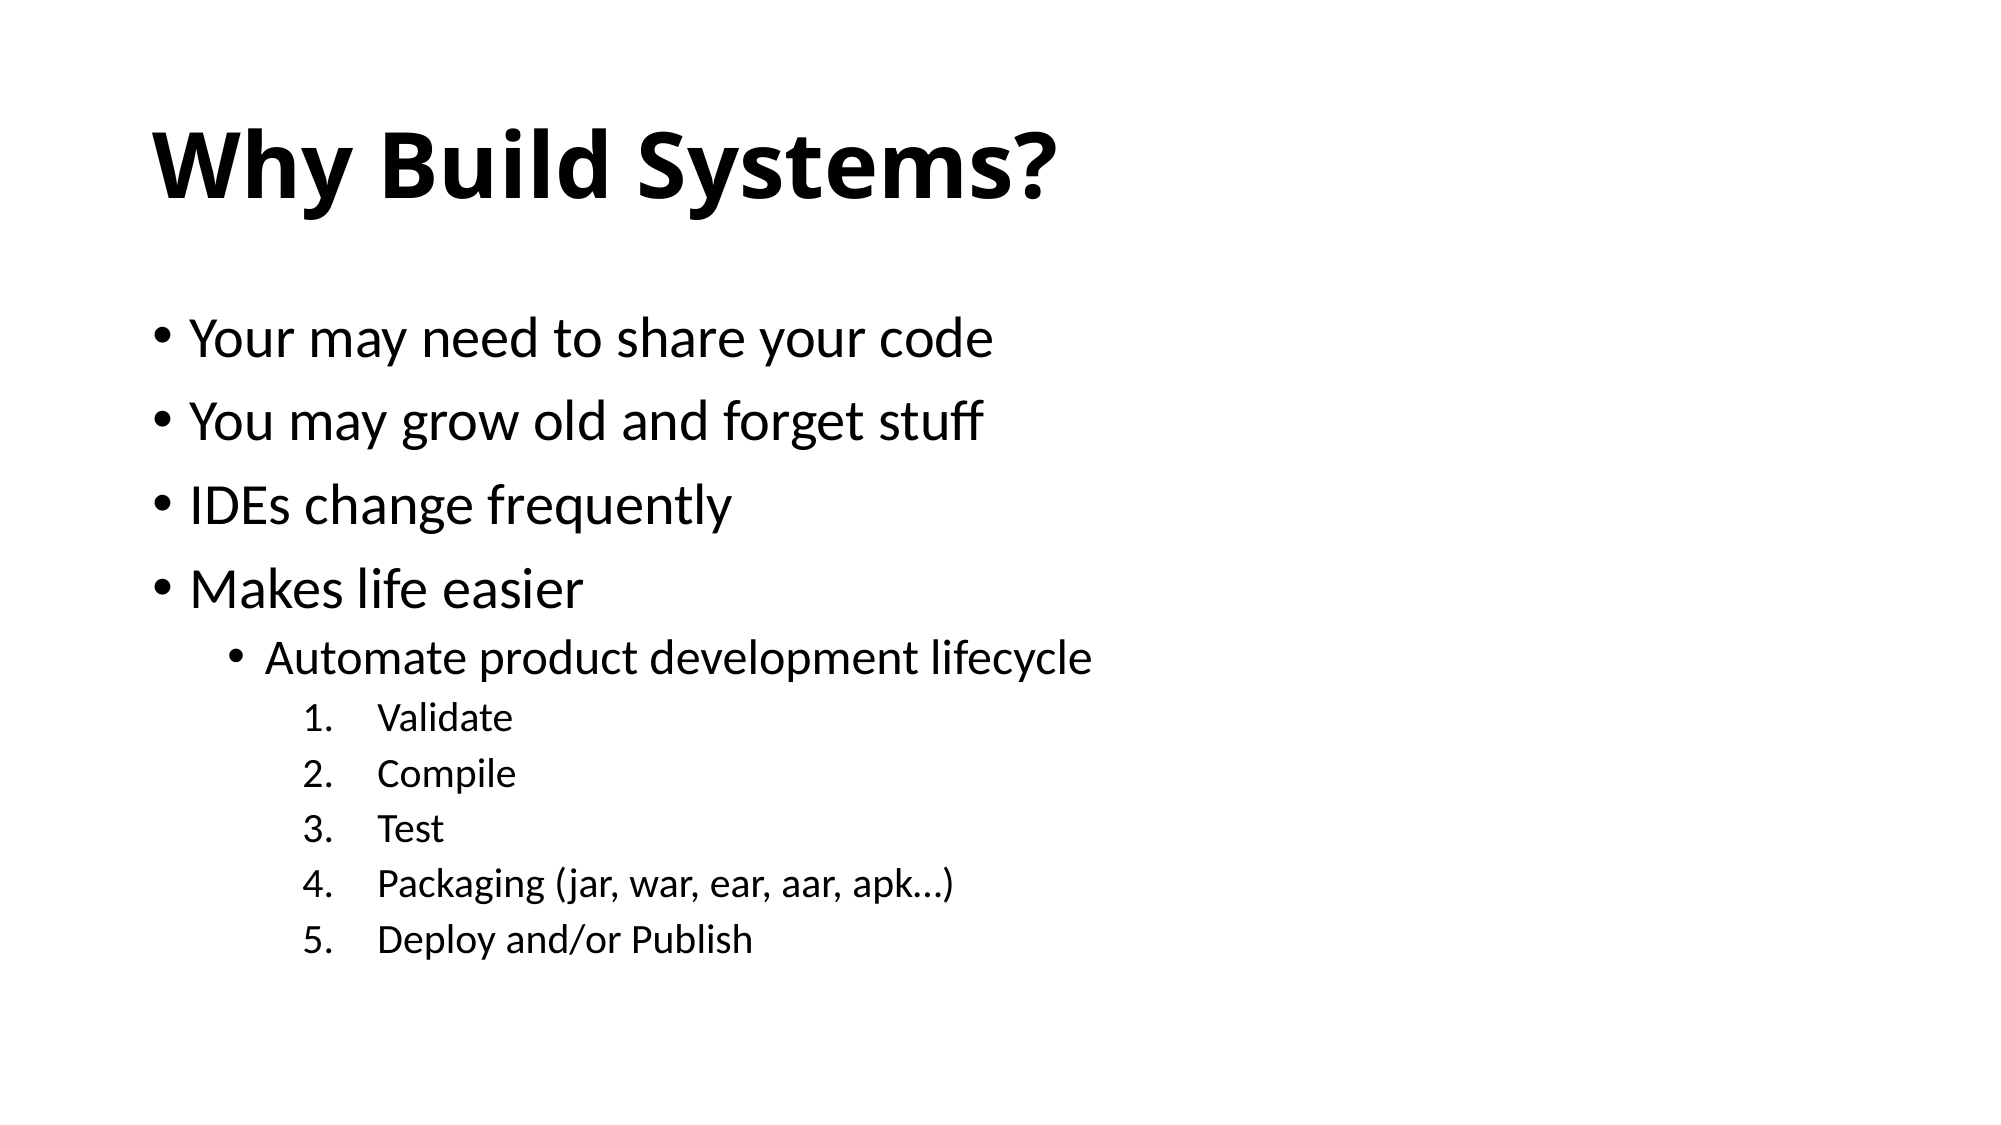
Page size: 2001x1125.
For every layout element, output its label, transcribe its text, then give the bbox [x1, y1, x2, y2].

list Your may need to share your code You may grow old and forget stuff IDEs change frequently Makes life easier Automate product development lifecycle Validate Compile Test Packaging (jar, war, ear, aar, apk…) Deploy and/or Publish [137, 299, 1863, 1014]
title Why Build Systems? [137, 59, 1863, 278]
